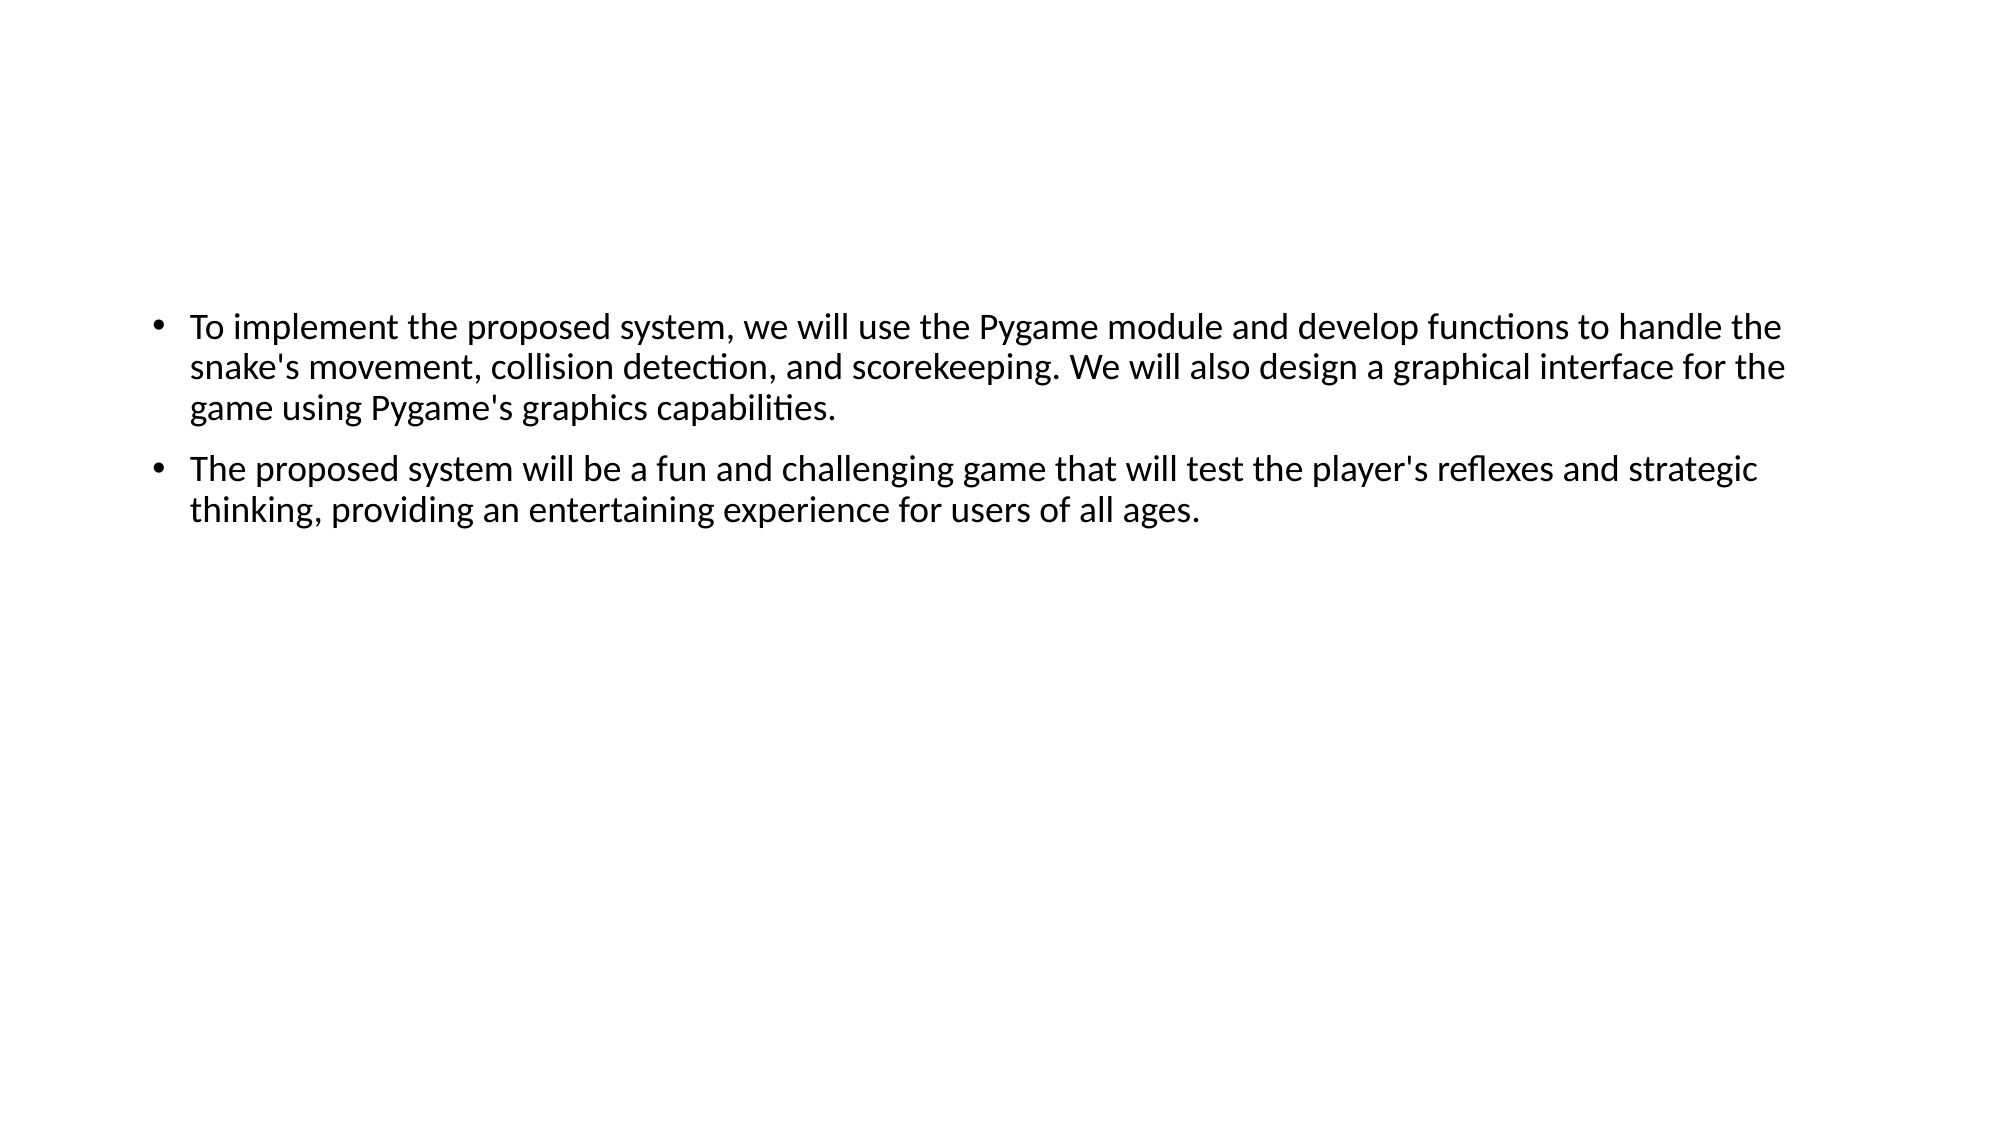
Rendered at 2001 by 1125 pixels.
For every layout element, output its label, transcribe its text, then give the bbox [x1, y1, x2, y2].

list To implement the proposed system, we will use the Pygame module and develop functions to handle the snake's movement, collision detection, and scorekeeping. We will also design a graphical interface for the game using Pygame's graphics capabilities. The proposed system will be a fun and challenging game that will test the player's reflexes and strategic thinking, providing an entertaining experience for users of all ages. [137, 299, 1863, 1014]
